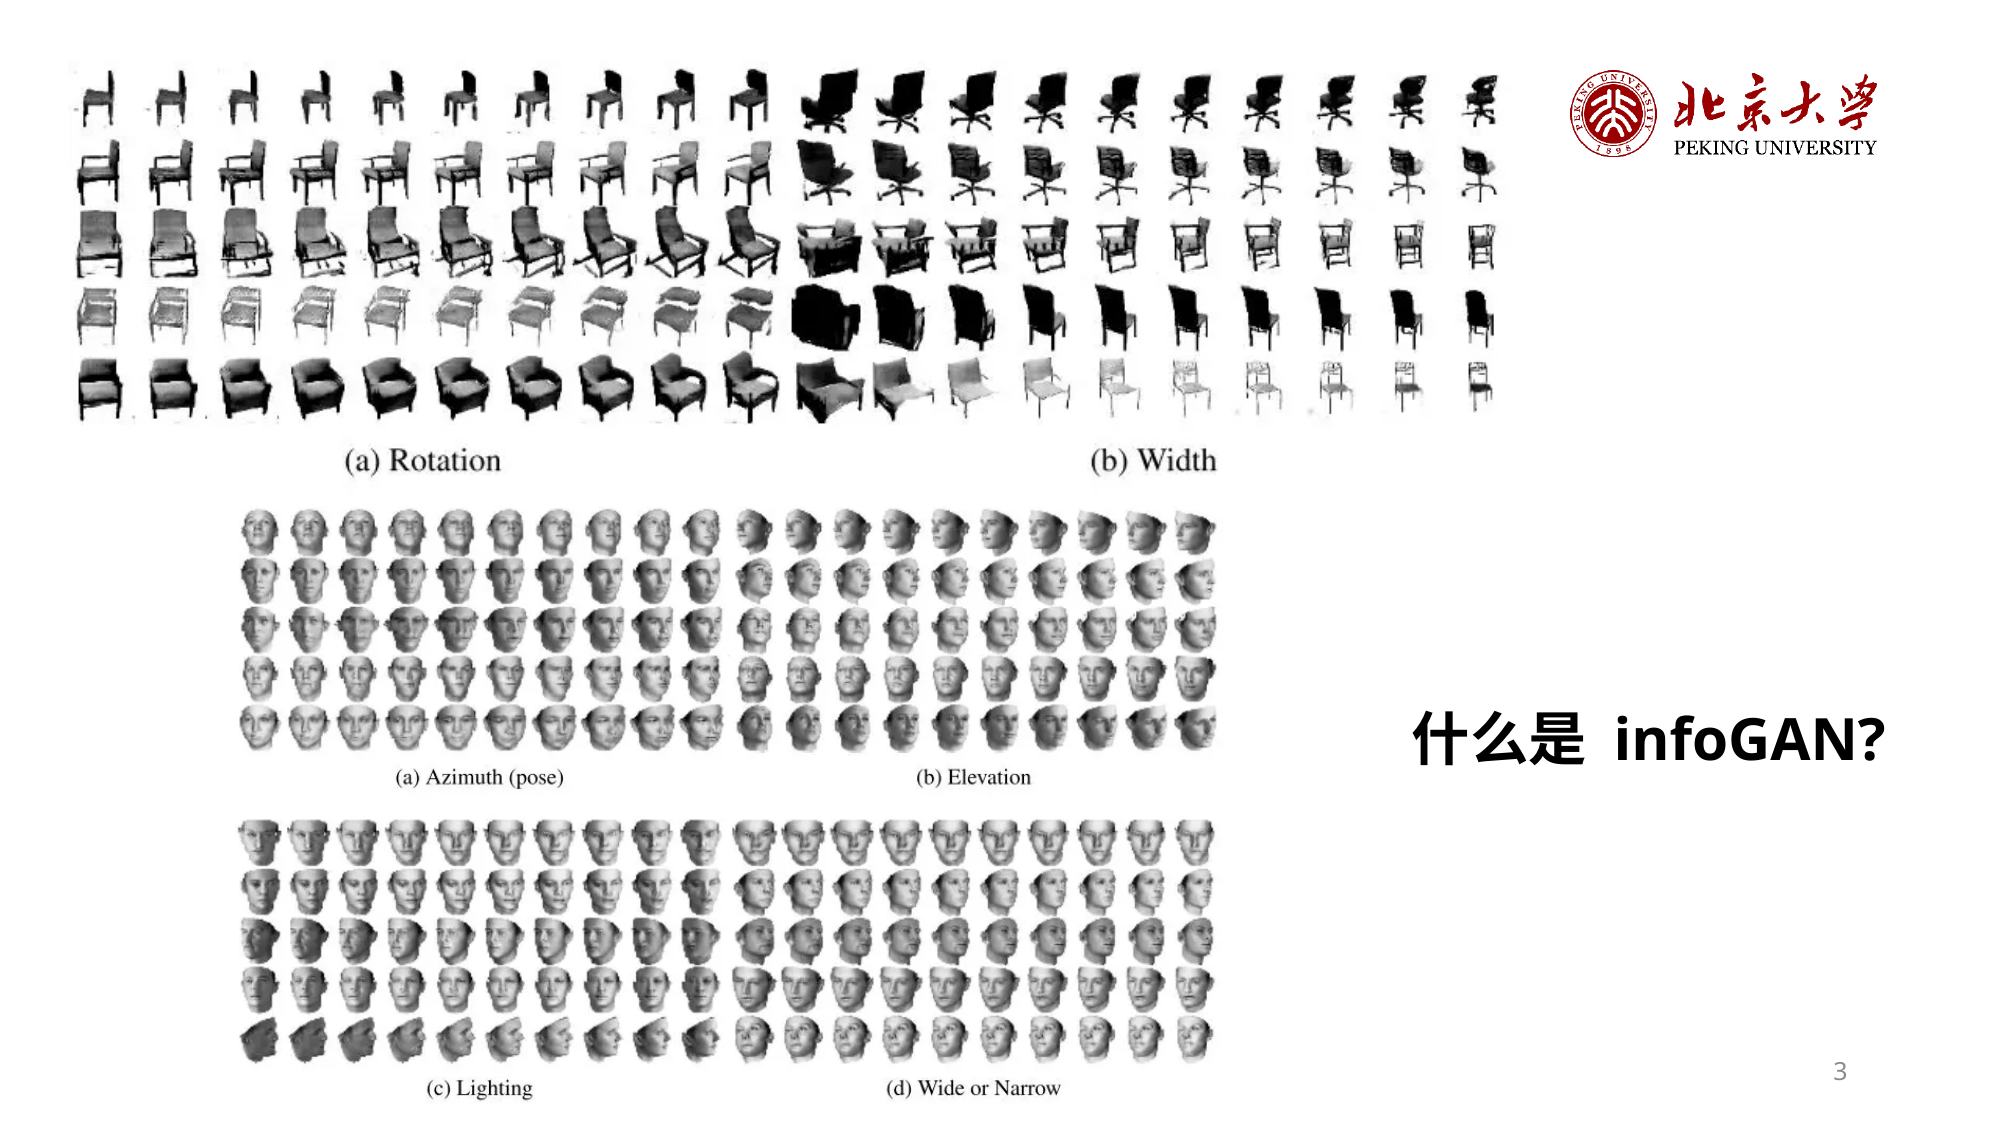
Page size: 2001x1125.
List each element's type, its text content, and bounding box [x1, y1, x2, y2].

picture [1570, 70, 1877, 157]
text_box 什么是 infoGAN? [1397, 659, 1901, 780]
picture [68, 49, 1519, 1111]
slide_number 3 [1412, 1042, 1863, 1103]
